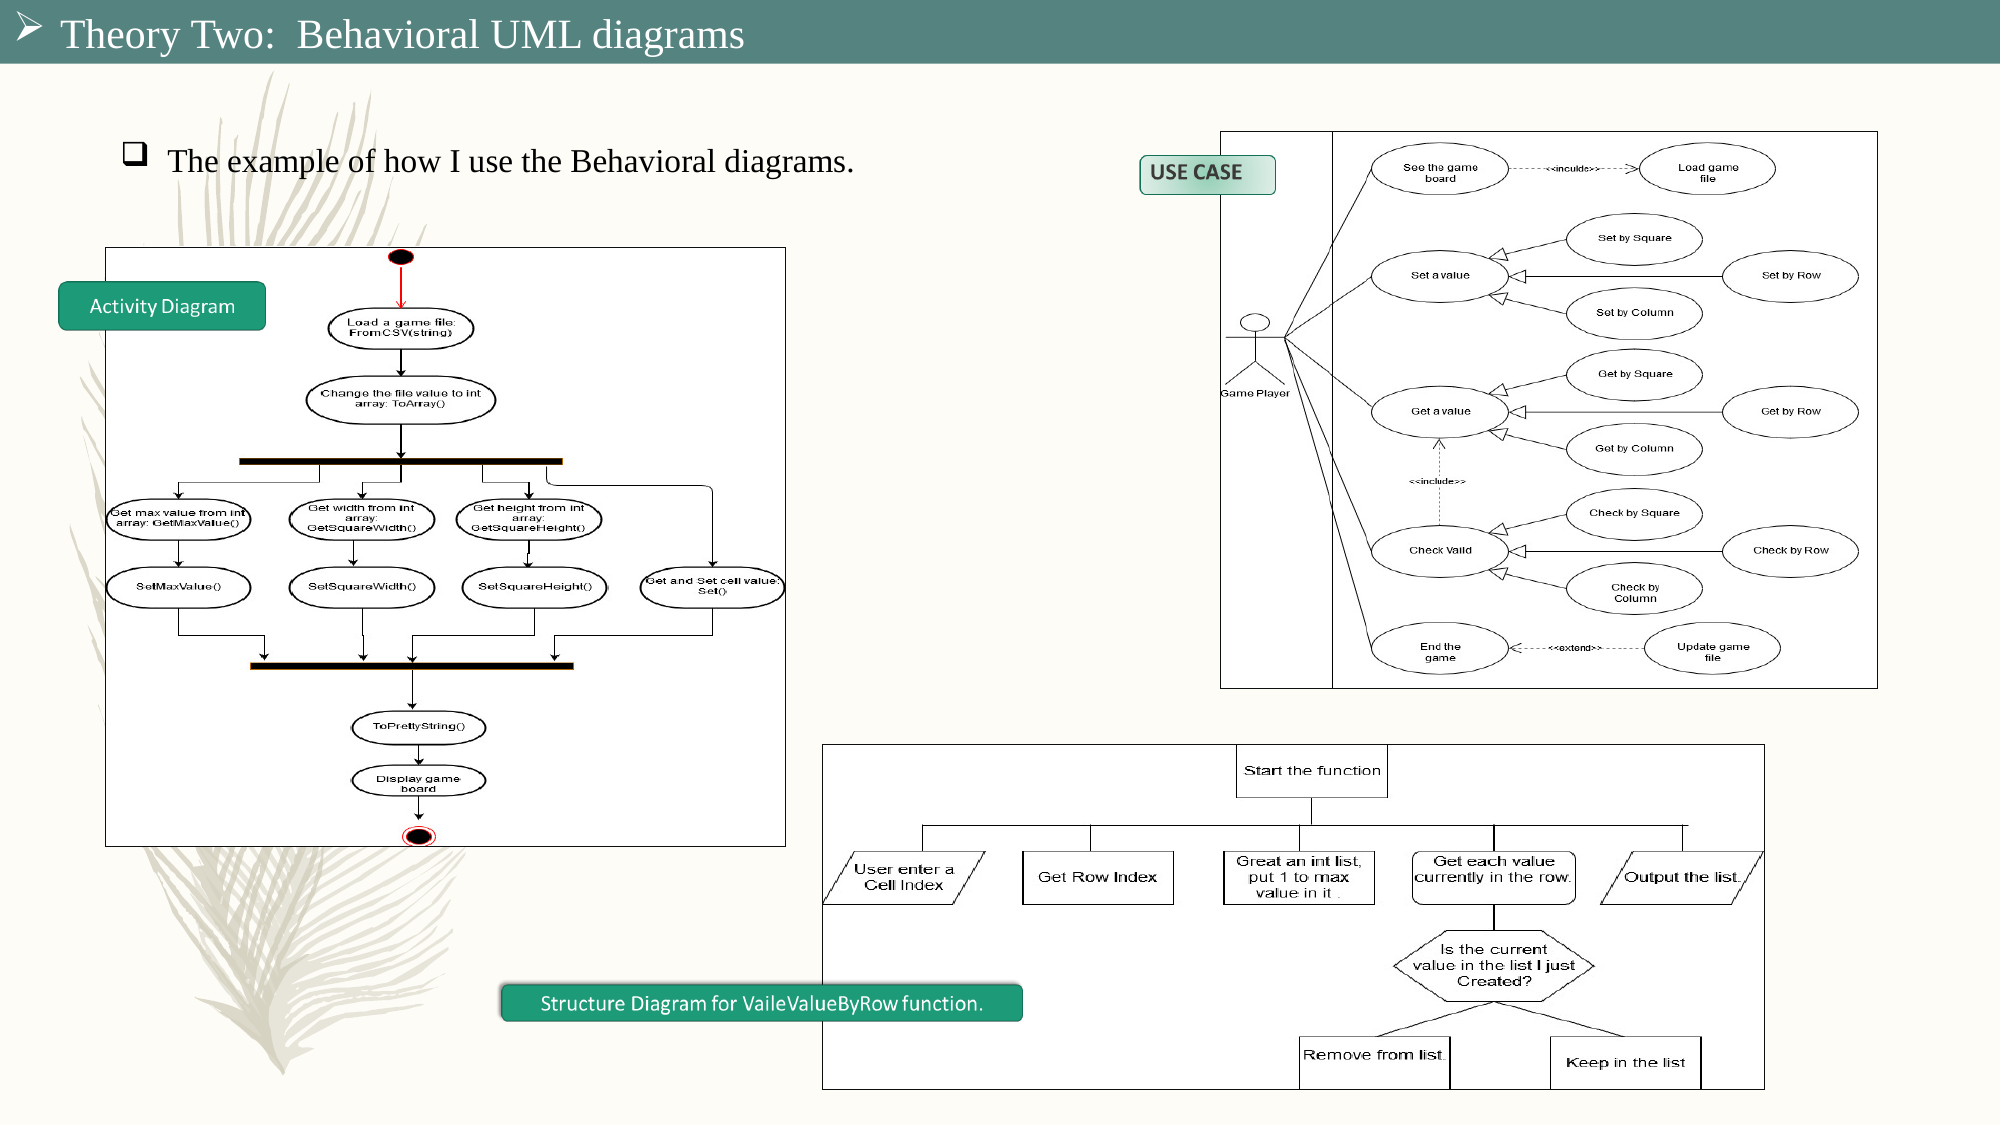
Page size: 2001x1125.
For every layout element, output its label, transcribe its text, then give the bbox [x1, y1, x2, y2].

text_box Theory Two: Behavioral UML diagrams [0, 0, 2000, 64]
picture [494, 744, 1766, 1090]
picture [1135, 131, 1878, 689]
picture [57, 246, 786, 847]
text_box The example of how I use the Behavioral diagrams. [105, 131, 1220, 187]
